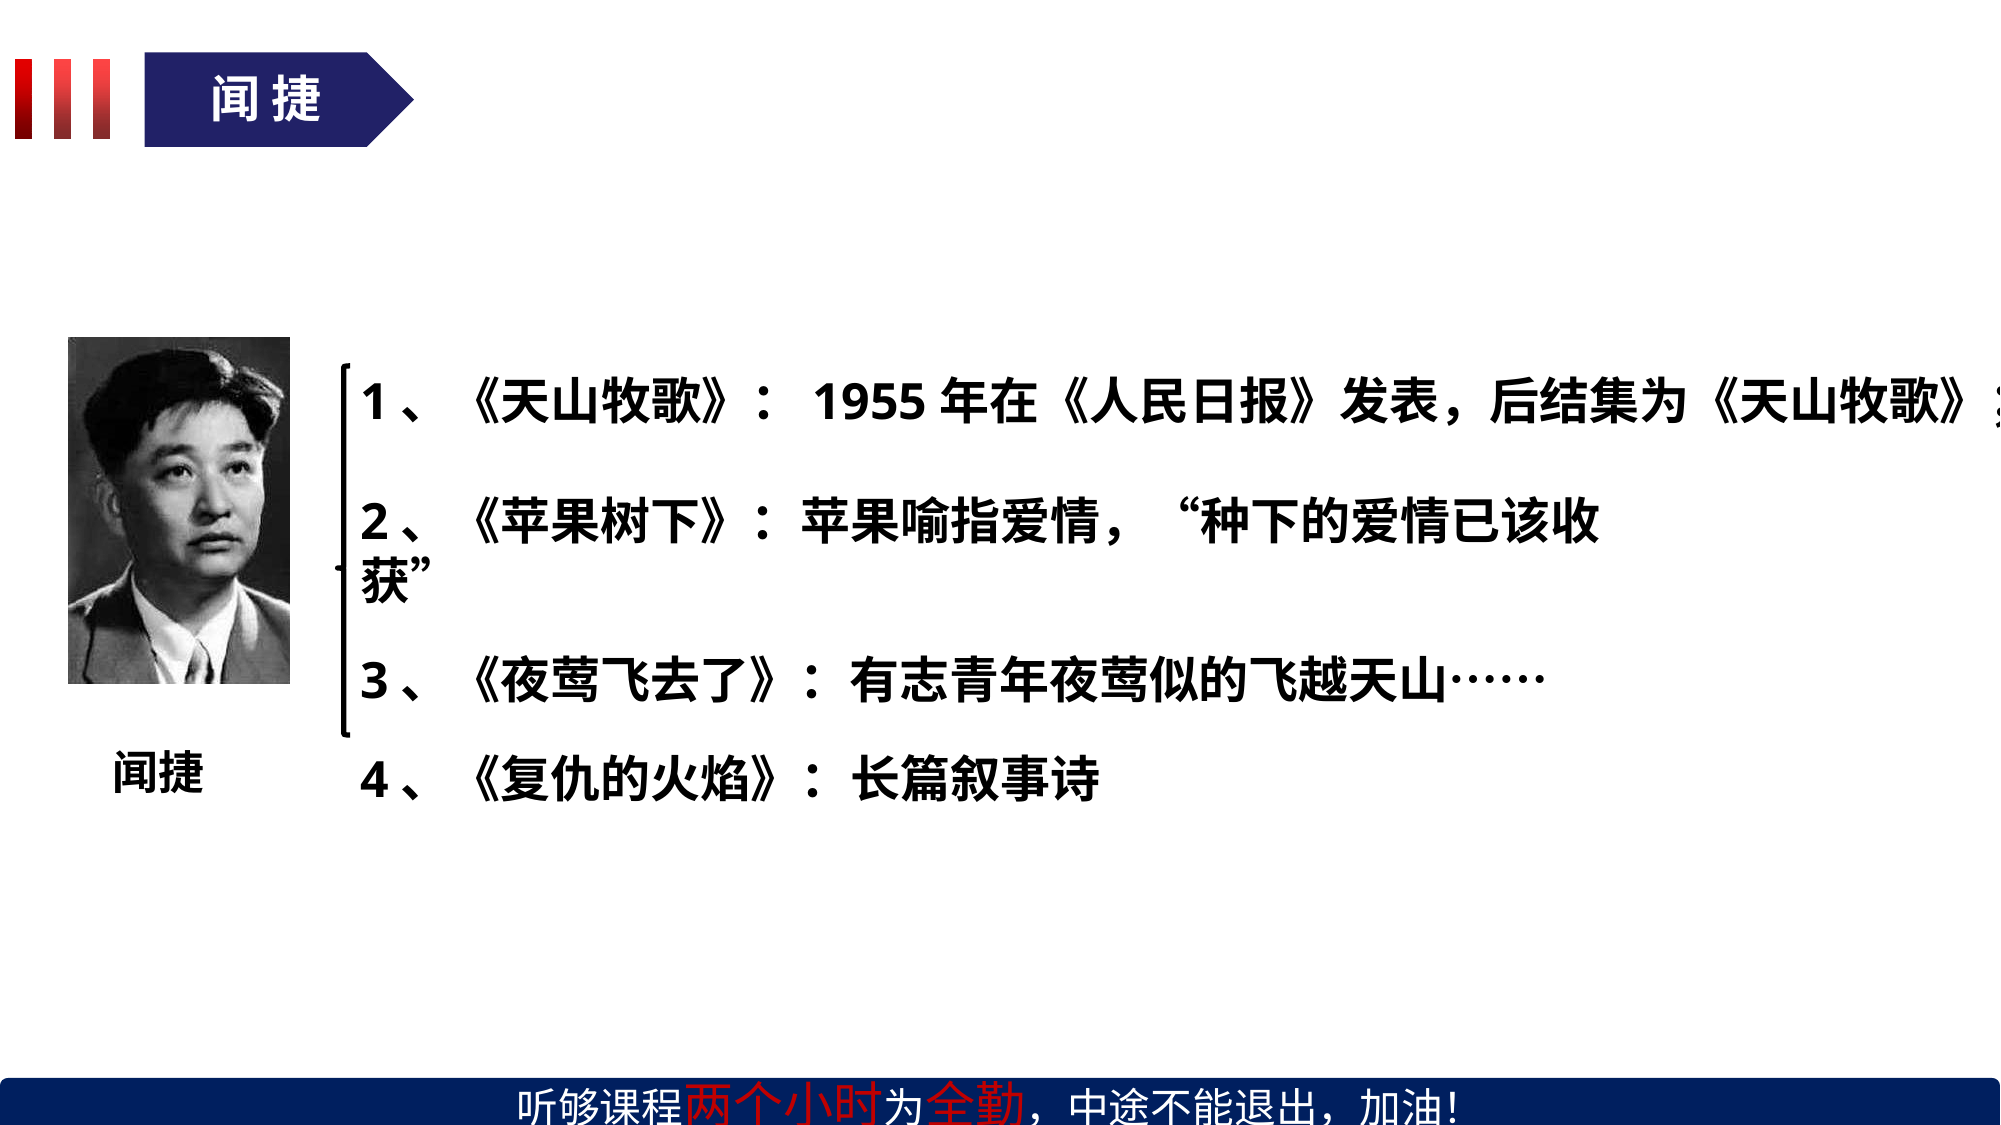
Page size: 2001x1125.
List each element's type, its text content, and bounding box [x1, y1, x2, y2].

picture [15, 59, 32, 140]
text_box [0, 1077, 2000, 1125]
text_box 闻 捷 [208, 65, 327, 128]
title 1、《天山牧歌》：1955年在《人民日报》发表，后结集为《天山牧歌》； [358, 367, 2000, 558]
text_box [337, 365, 351, 736]
text_box 闻捷 [110, 742, 208, 799]
picture [68, 337, 290, 685]
picture [54, 59, 72, 140]
picture [93, 59, 110, 140]
text_box [144, 52, 414, 147]
text_box 2、《苹果树下》：苹果喻指爱情，“种下的爱情已该收获” 3、《夜莺飞去了》：有志青年夜莺似的飞越天山…… 4、《复仇的火焰》：长篇叙事诗 [358, 487, 1692, 808]
footer 听够课程两个小时为全勤，中途不能退出，加油！ [514, 1079, 1486, 1125]
